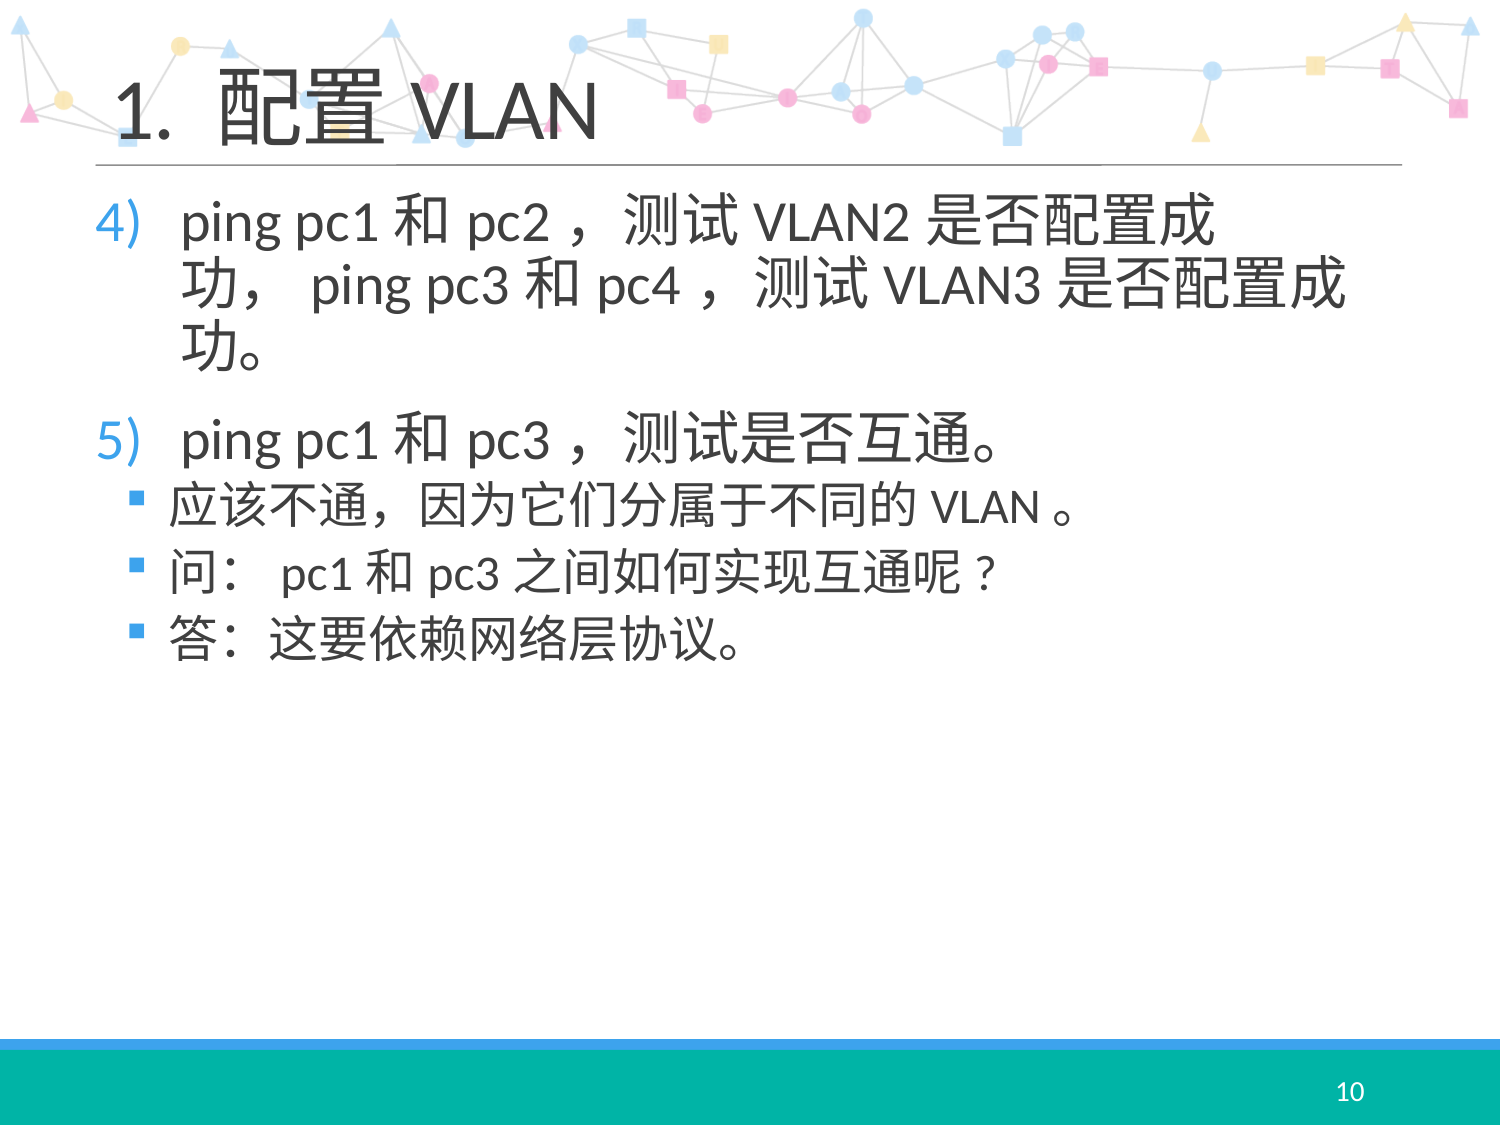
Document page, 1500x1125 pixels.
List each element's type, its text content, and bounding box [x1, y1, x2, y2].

title 1. 配置VLAN [95, 47, 1403, 165]
list ping pc1和pc2，测试VLAN2是否配置成功，ping pc3和pc4，测试VLAN3是否配置成功。 ping pc1和pc3，测试是否互通。 应该不通，因为它们分属于不同的VLAN。 问：pc1和pc3之间如何实现互通呢? 答：这要依赖网络层协议。 [95, 184, 1403, 1019]
slide_number 10 [1218, 1059, 1380, 1120]
picture [0, 0, 1500, 165]
